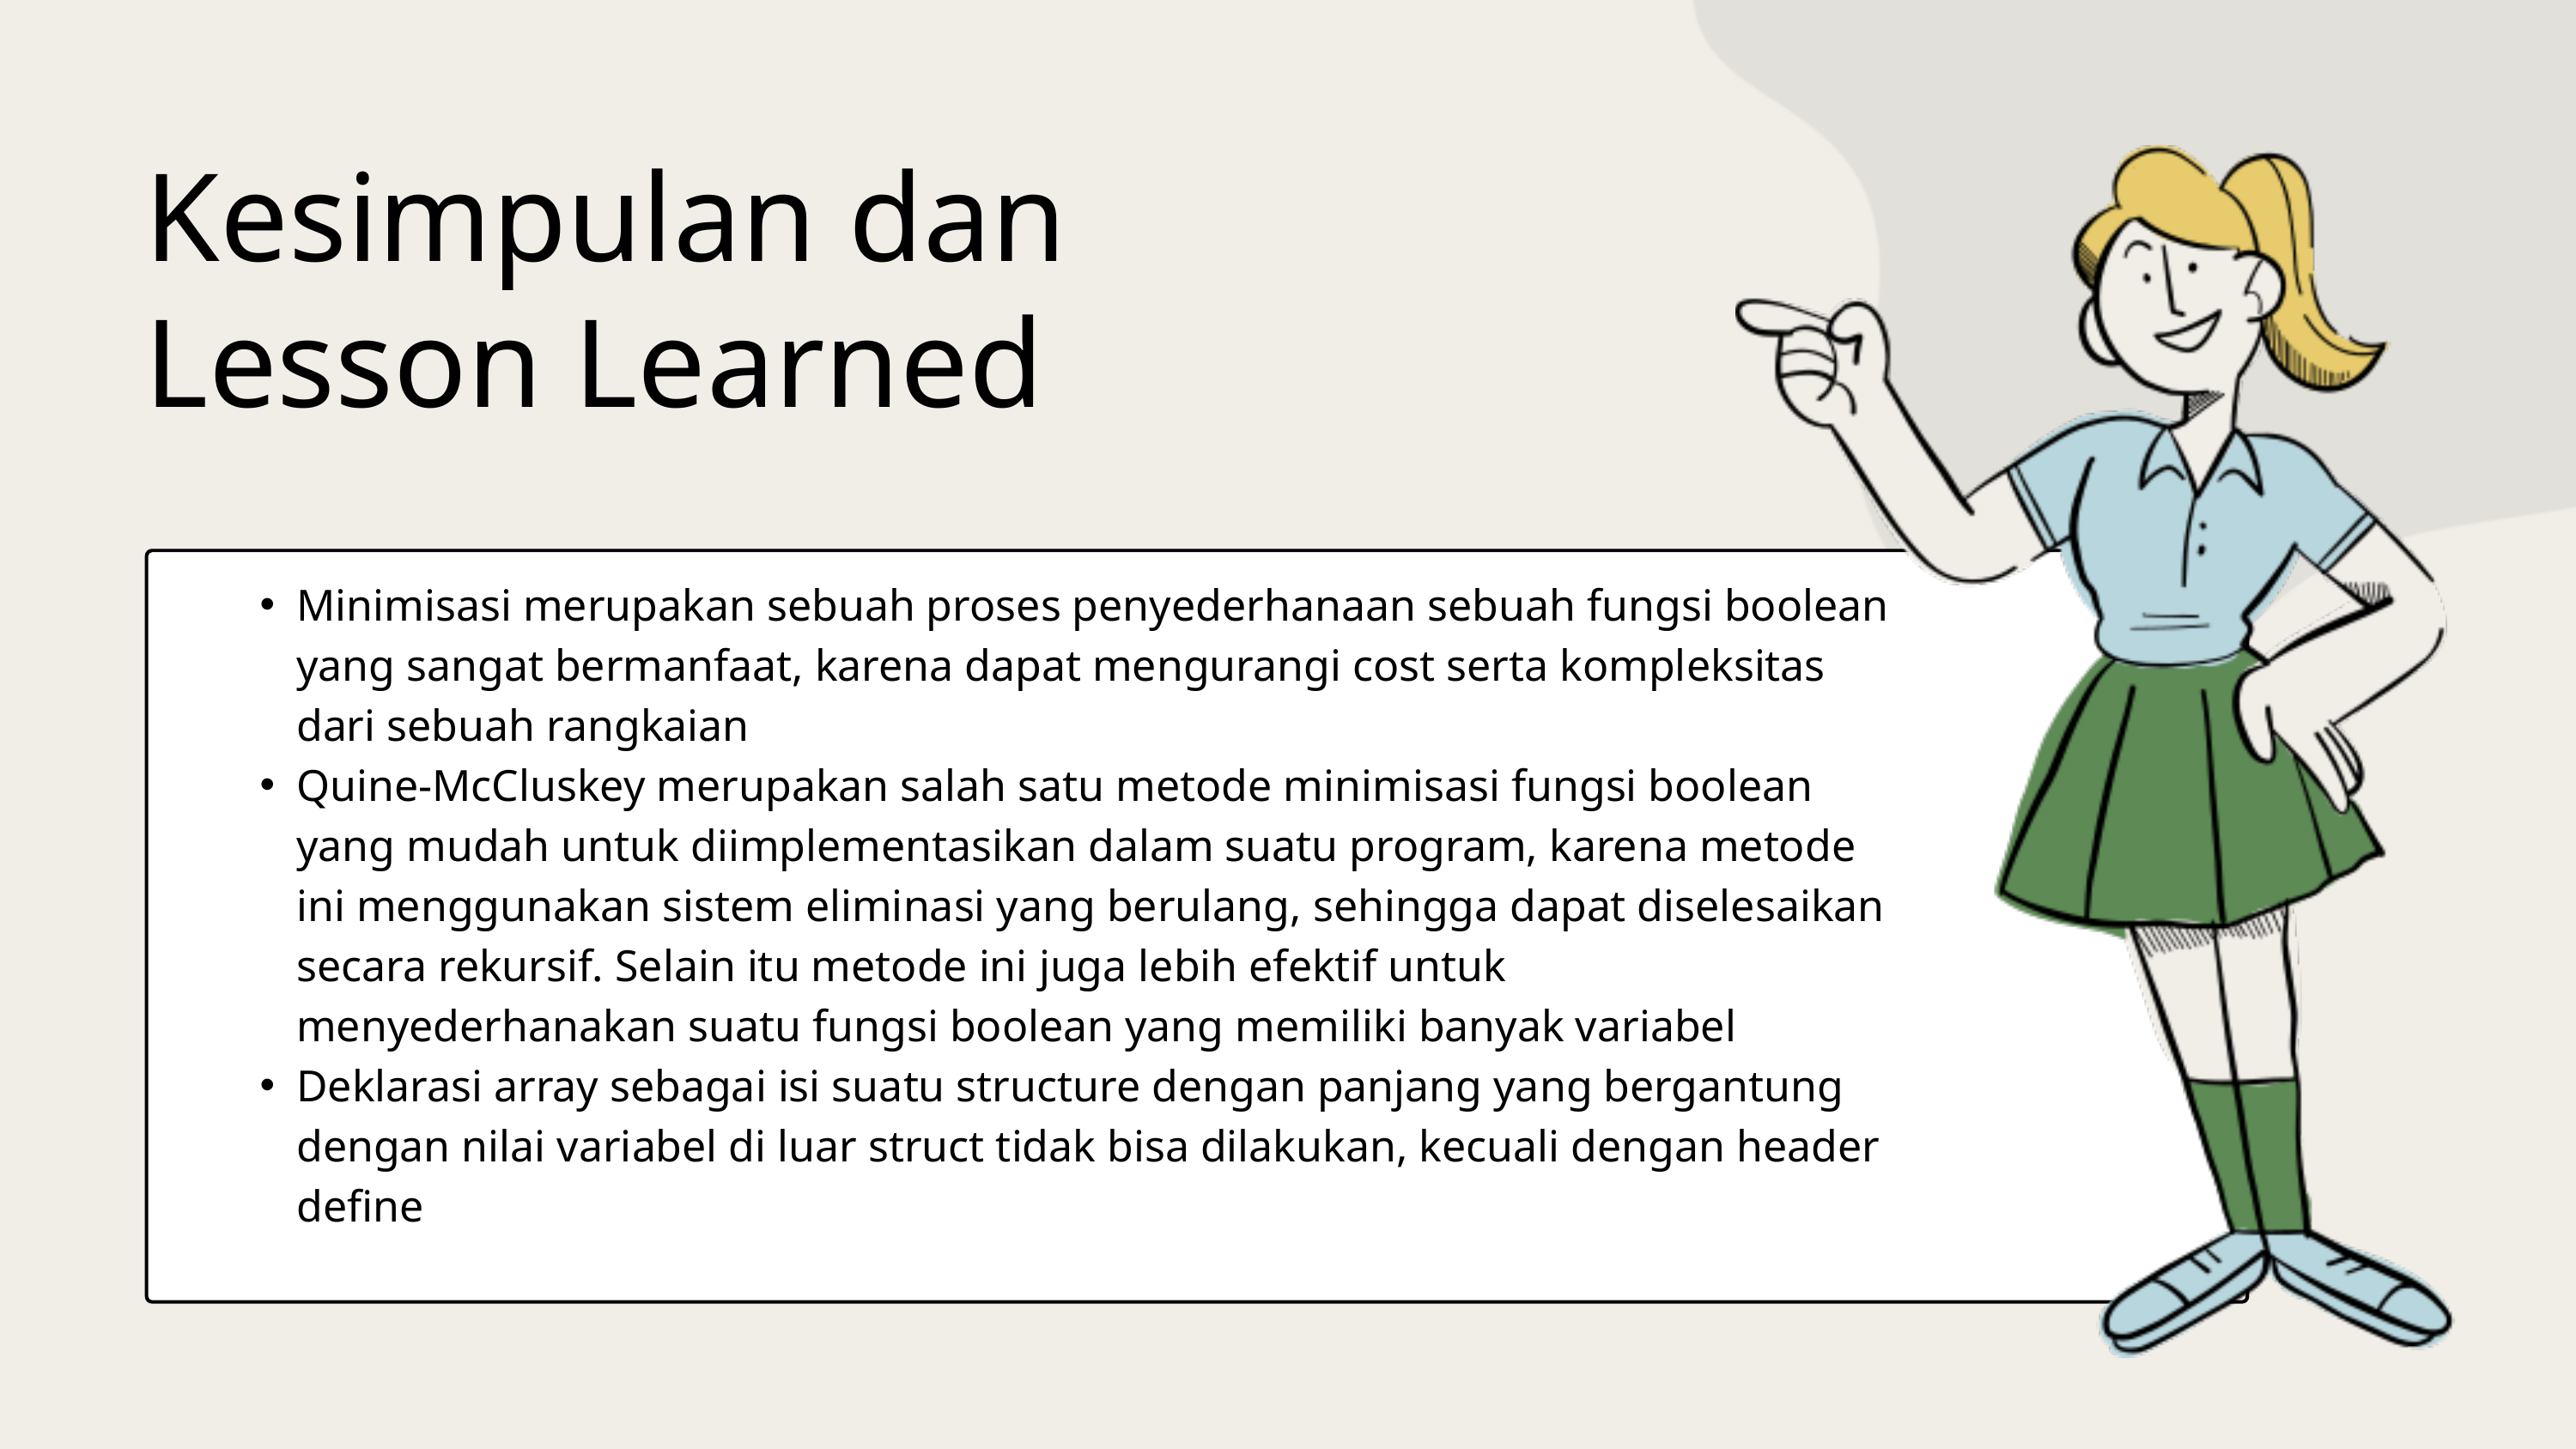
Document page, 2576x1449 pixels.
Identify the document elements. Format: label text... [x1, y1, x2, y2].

picture [1625, 0, 2576, 1358]
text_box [144, 549, 1731, 1304]
text_box Kesimpulan dan Lesson Learned [144, 140, 1585, 433]
